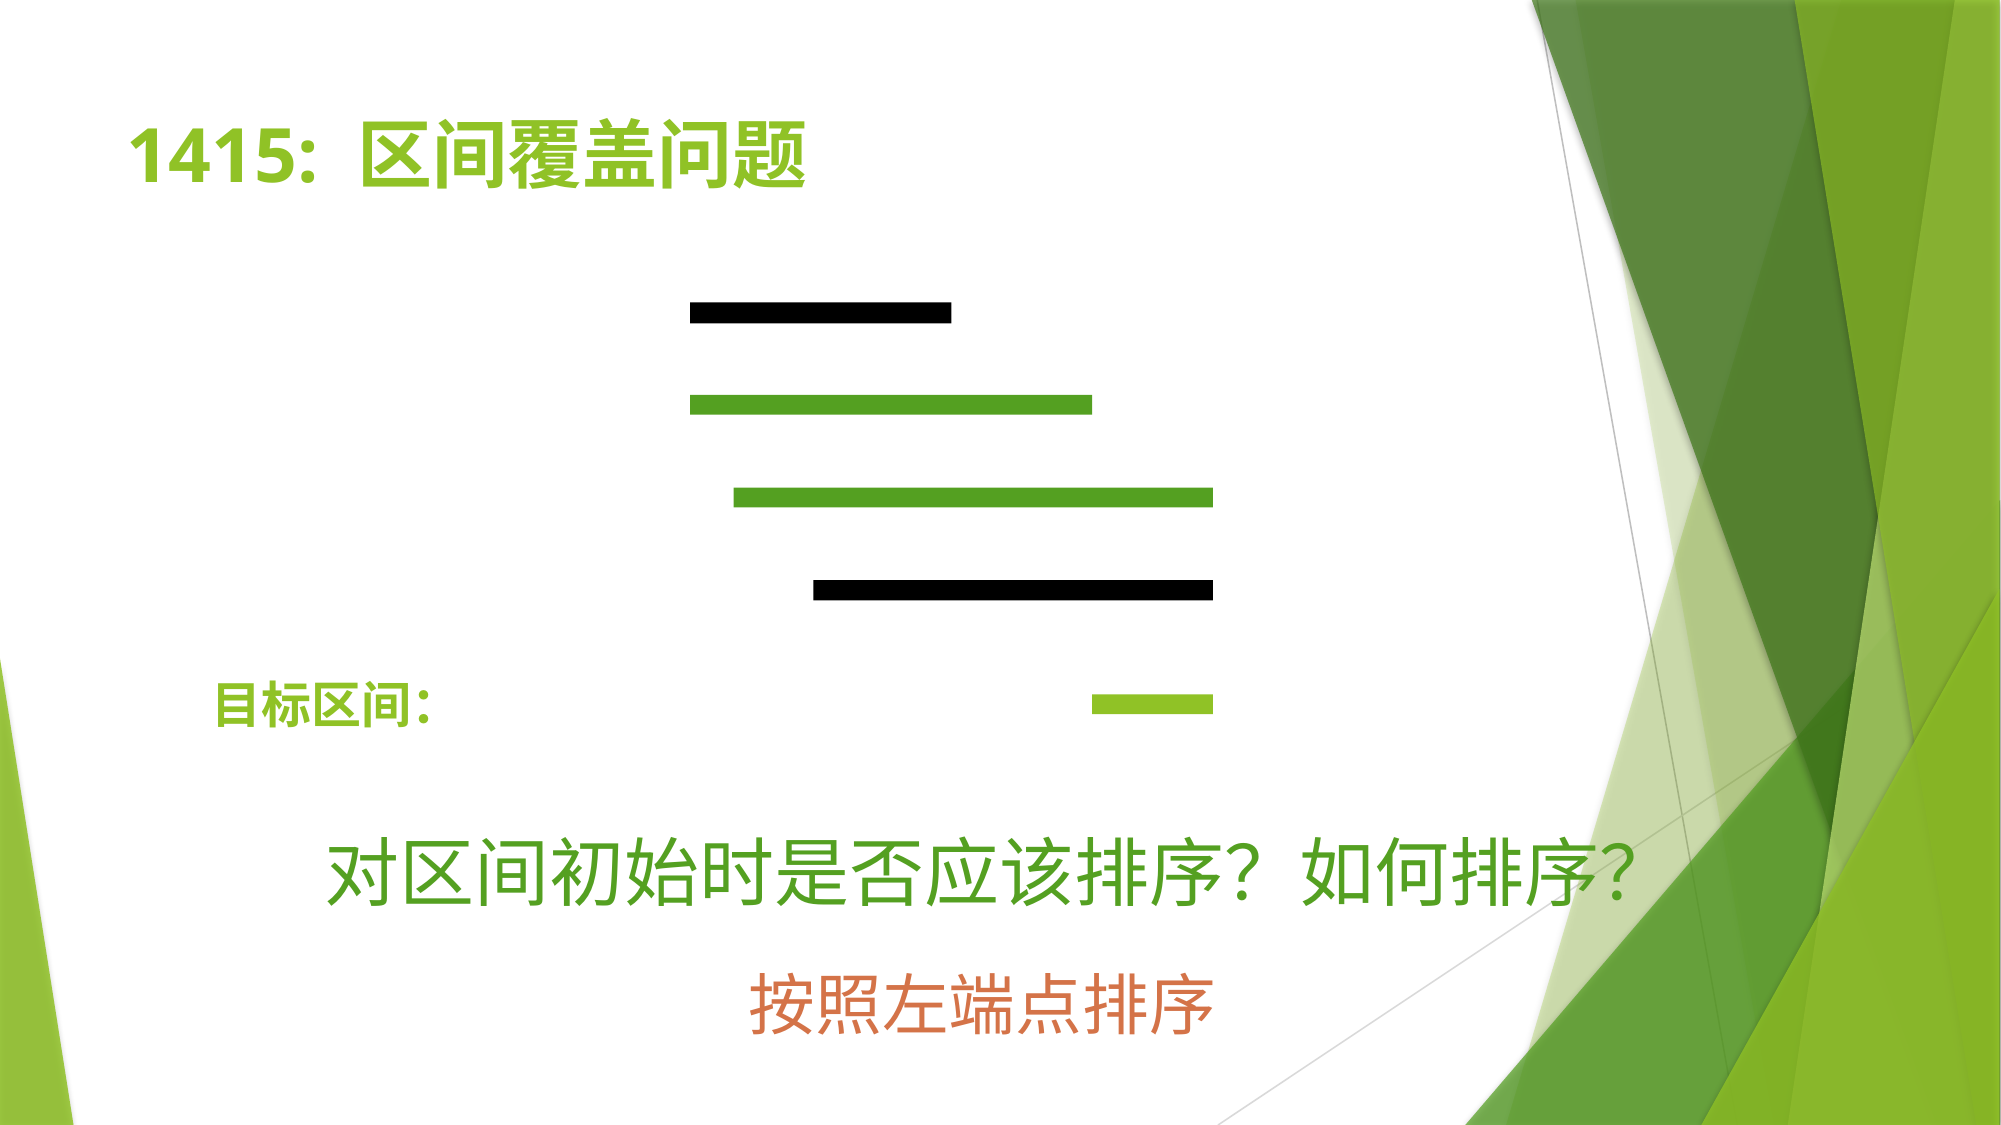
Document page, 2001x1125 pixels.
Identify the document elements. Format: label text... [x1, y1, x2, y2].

text_box 对区间初始时是否应该排序？如何排序？ [299, 818, 1701, 923]
text_box 按照左端点排序 [733, 955, 1266, 1051]
text_box [689, 301, 953, 325]
title 1415: 区间覆盖问题 [111, 99, 1522, 317]
text_box 目标区间： [196, 665, 523, 741]
text_box [689, 393, 1094, 416]
text_box [812, 578, 1214, 602]
text_box [1091, 693, 1214, 716]
text_box [732, 486, 1214, 509]
